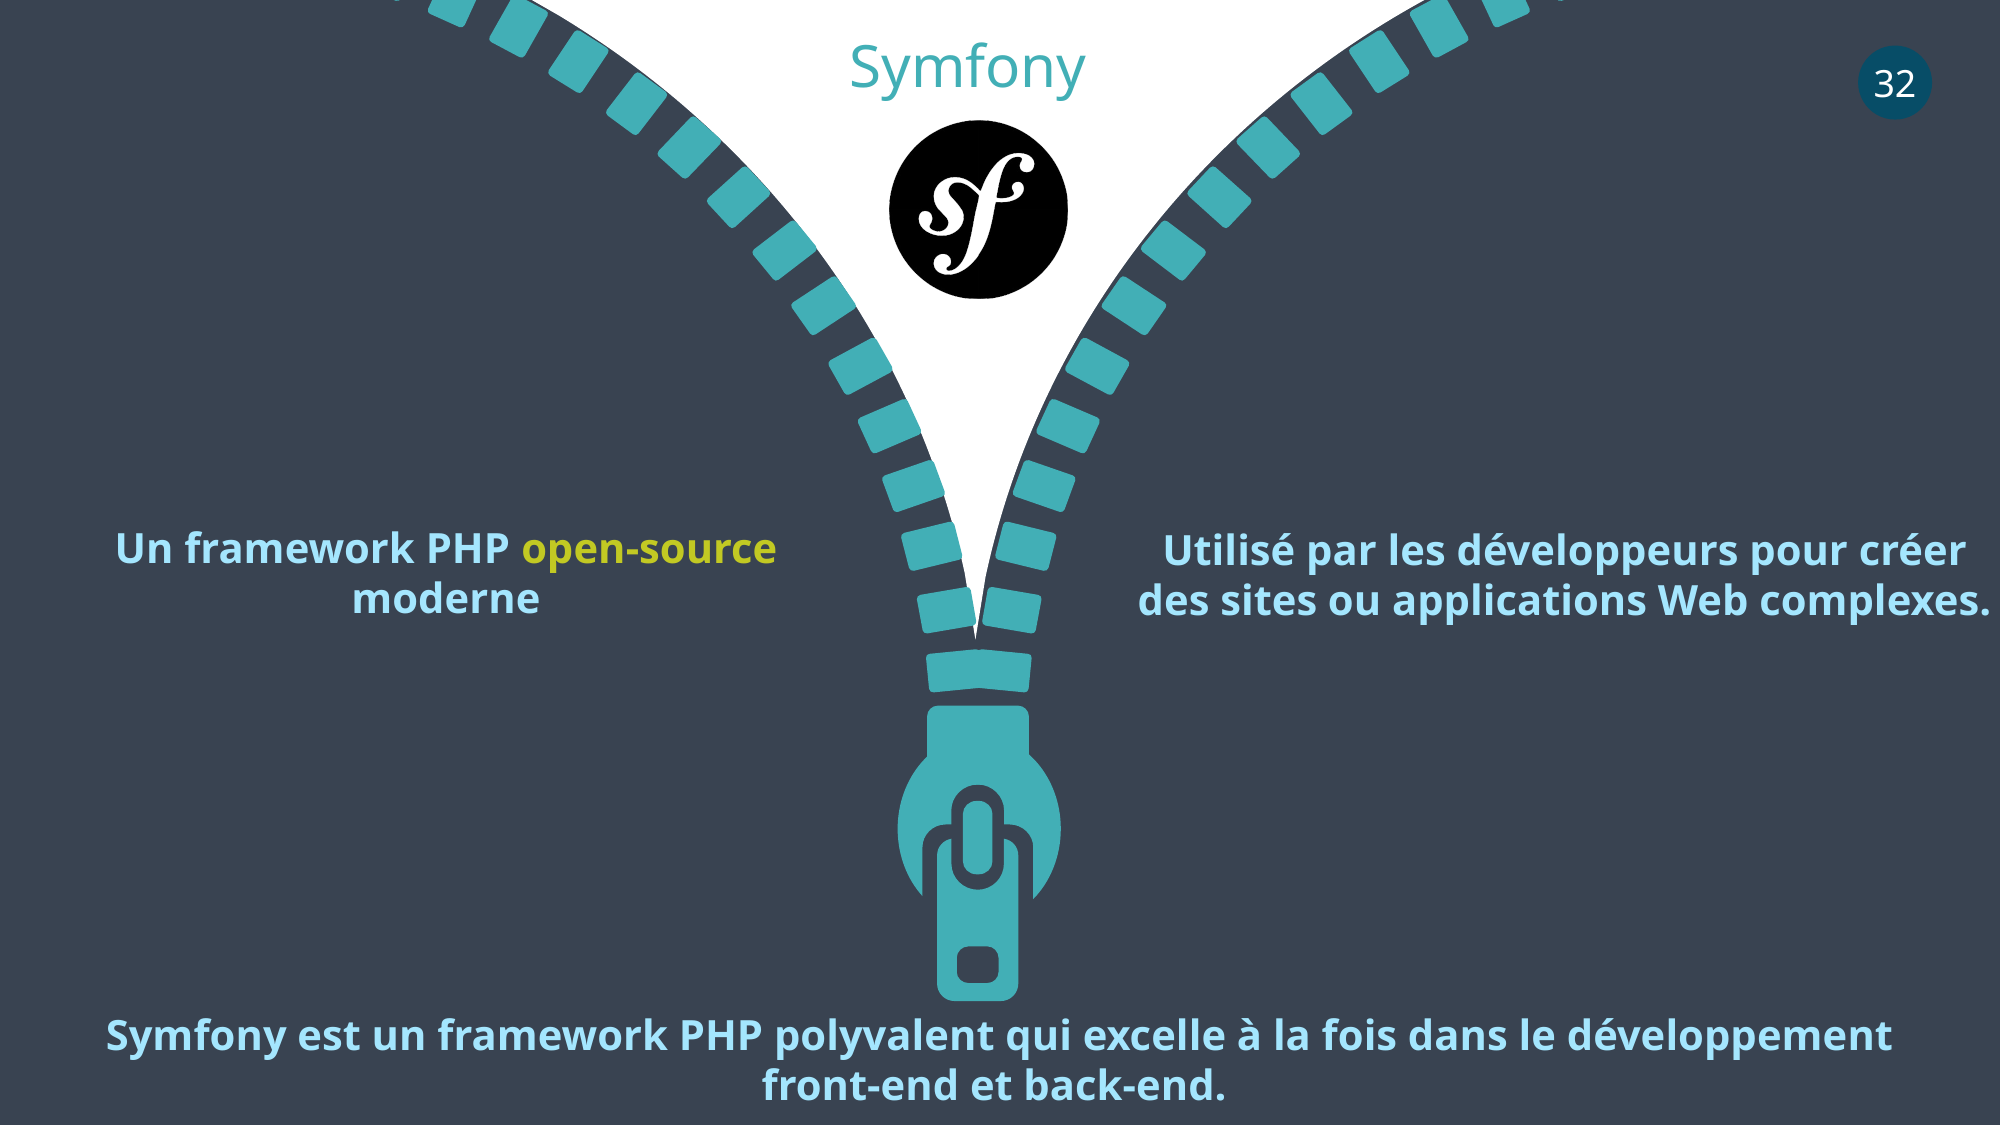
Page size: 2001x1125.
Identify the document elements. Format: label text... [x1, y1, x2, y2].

text_box 32 [1857, 44, 1934, 121]
text_box Un framework PHP open-source moderne [38, 514, 362, 629]
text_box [362, 0, 1595, 1001]
text_box Symfony est un framework PHP polyvalent qui excelle à la fois dans le développement front-end et back-end. [53, 1000, 1946, 1116]
text_box Utilisé par les développeurs pour créer des sites ou applications Web complexes. [1595, 516, 2000, 631]
picture [889, 120, 1068, 299]
